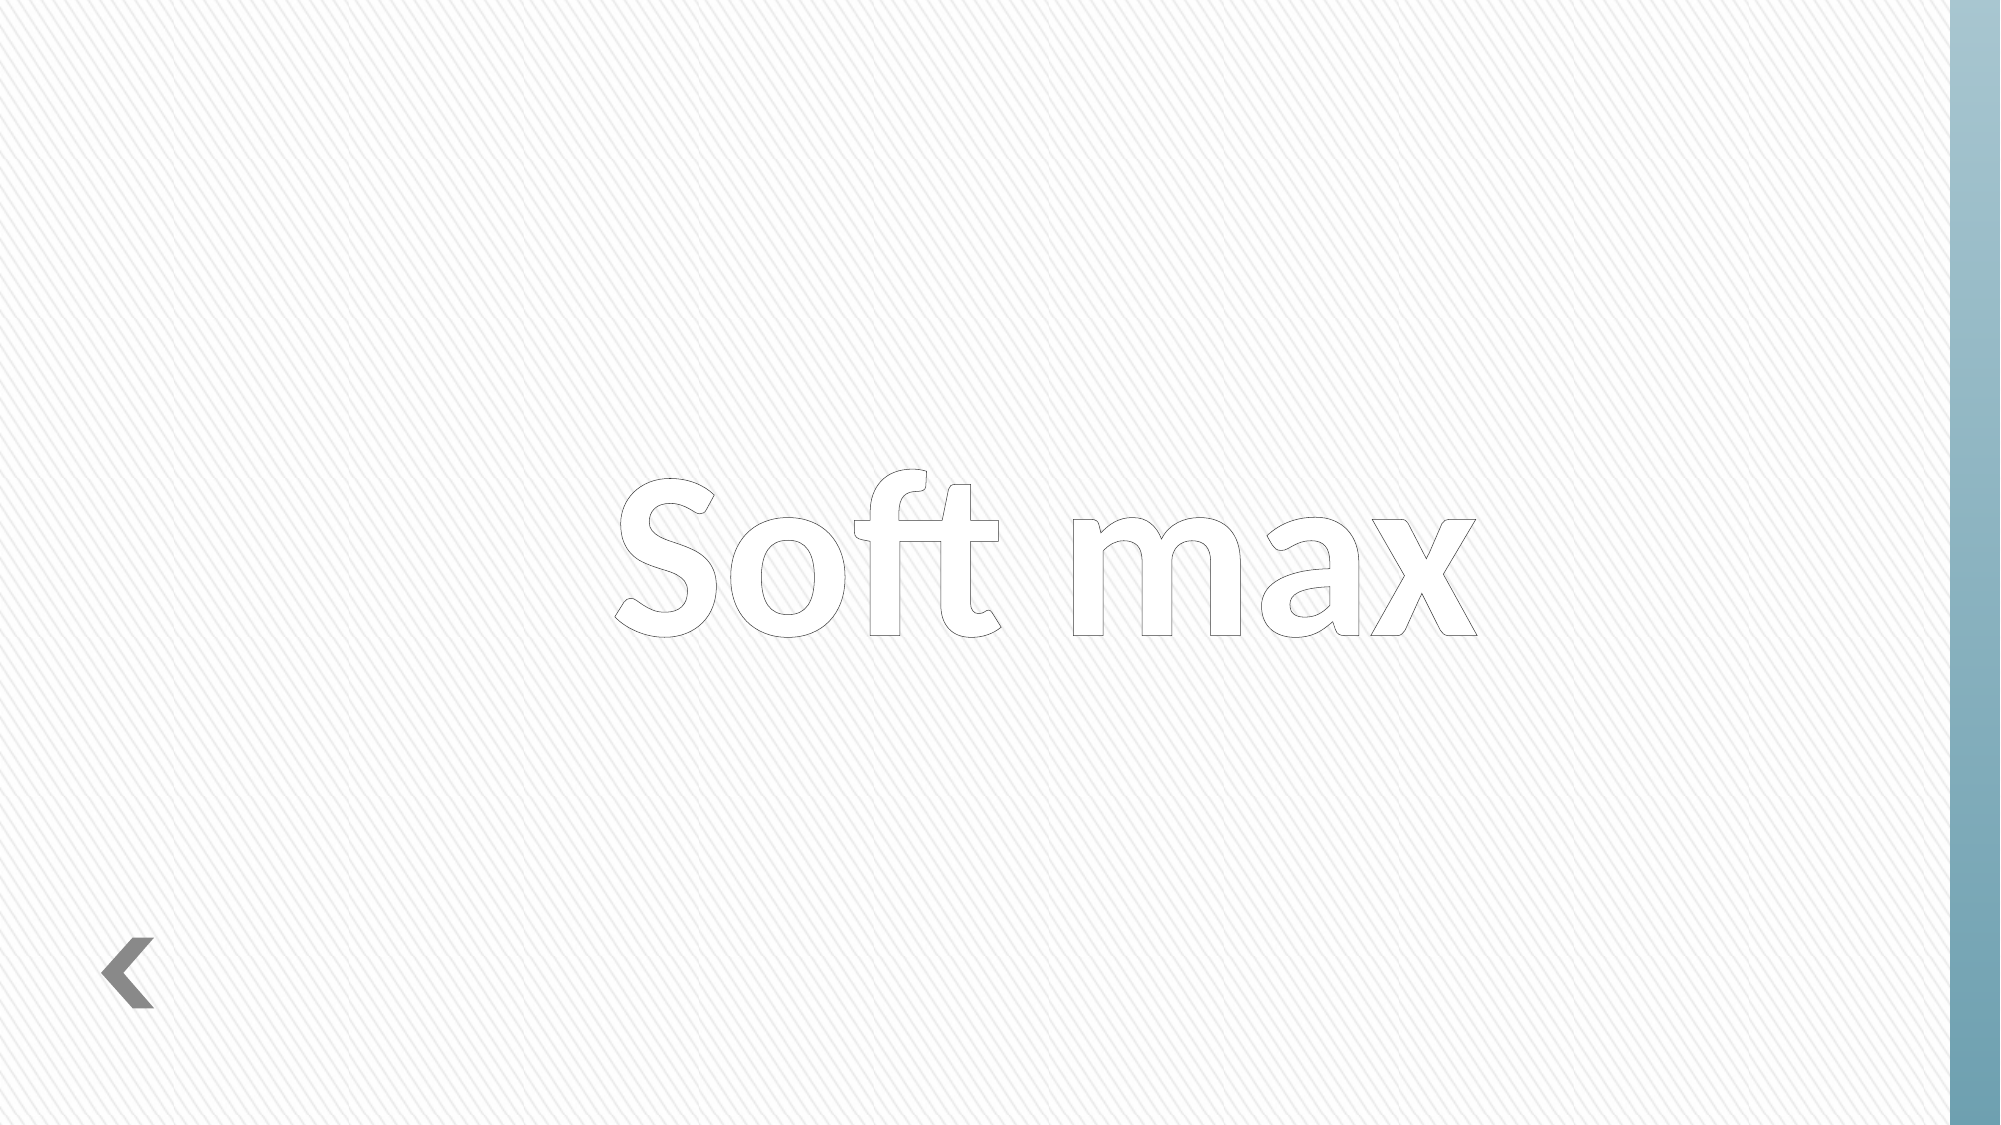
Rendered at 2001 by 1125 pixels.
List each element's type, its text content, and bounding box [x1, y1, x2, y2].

title Soft max [157, 562, 1495, 692]
